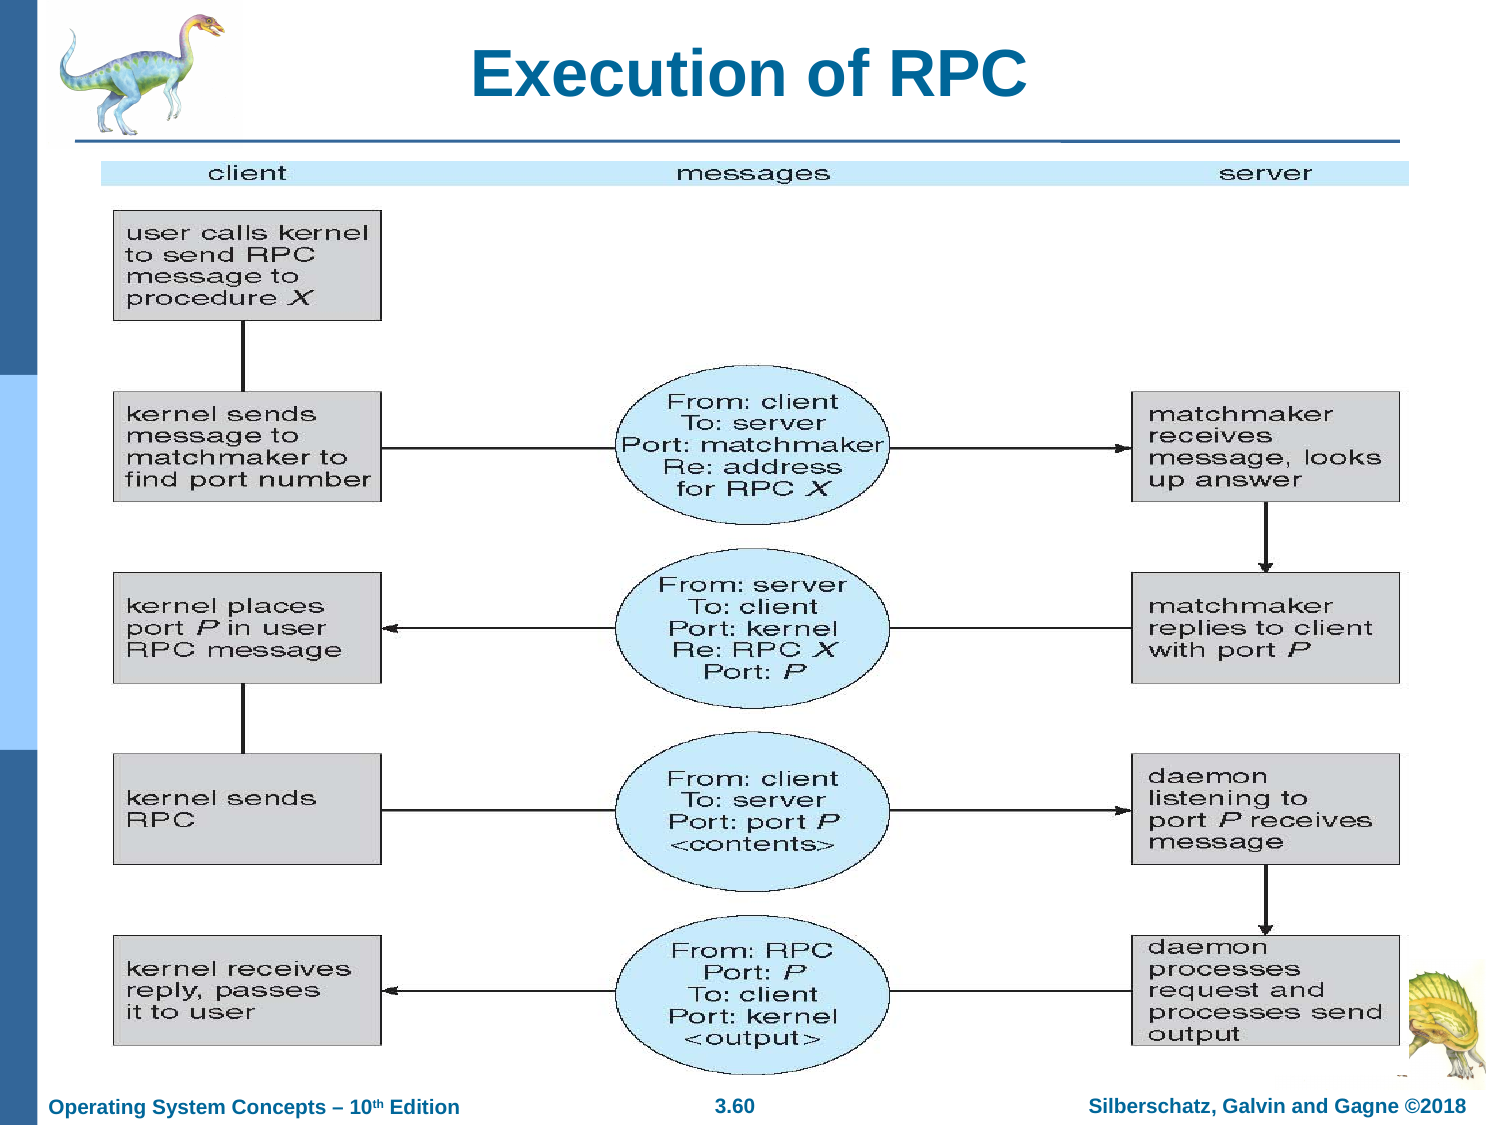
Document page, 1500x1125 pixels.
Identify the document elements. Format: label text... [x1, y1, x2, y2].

title Execution of RPC [75, 22, 1425, 117]
picture [46, 0, 243, 149]
picture [101, 161, 1486, 1090]
